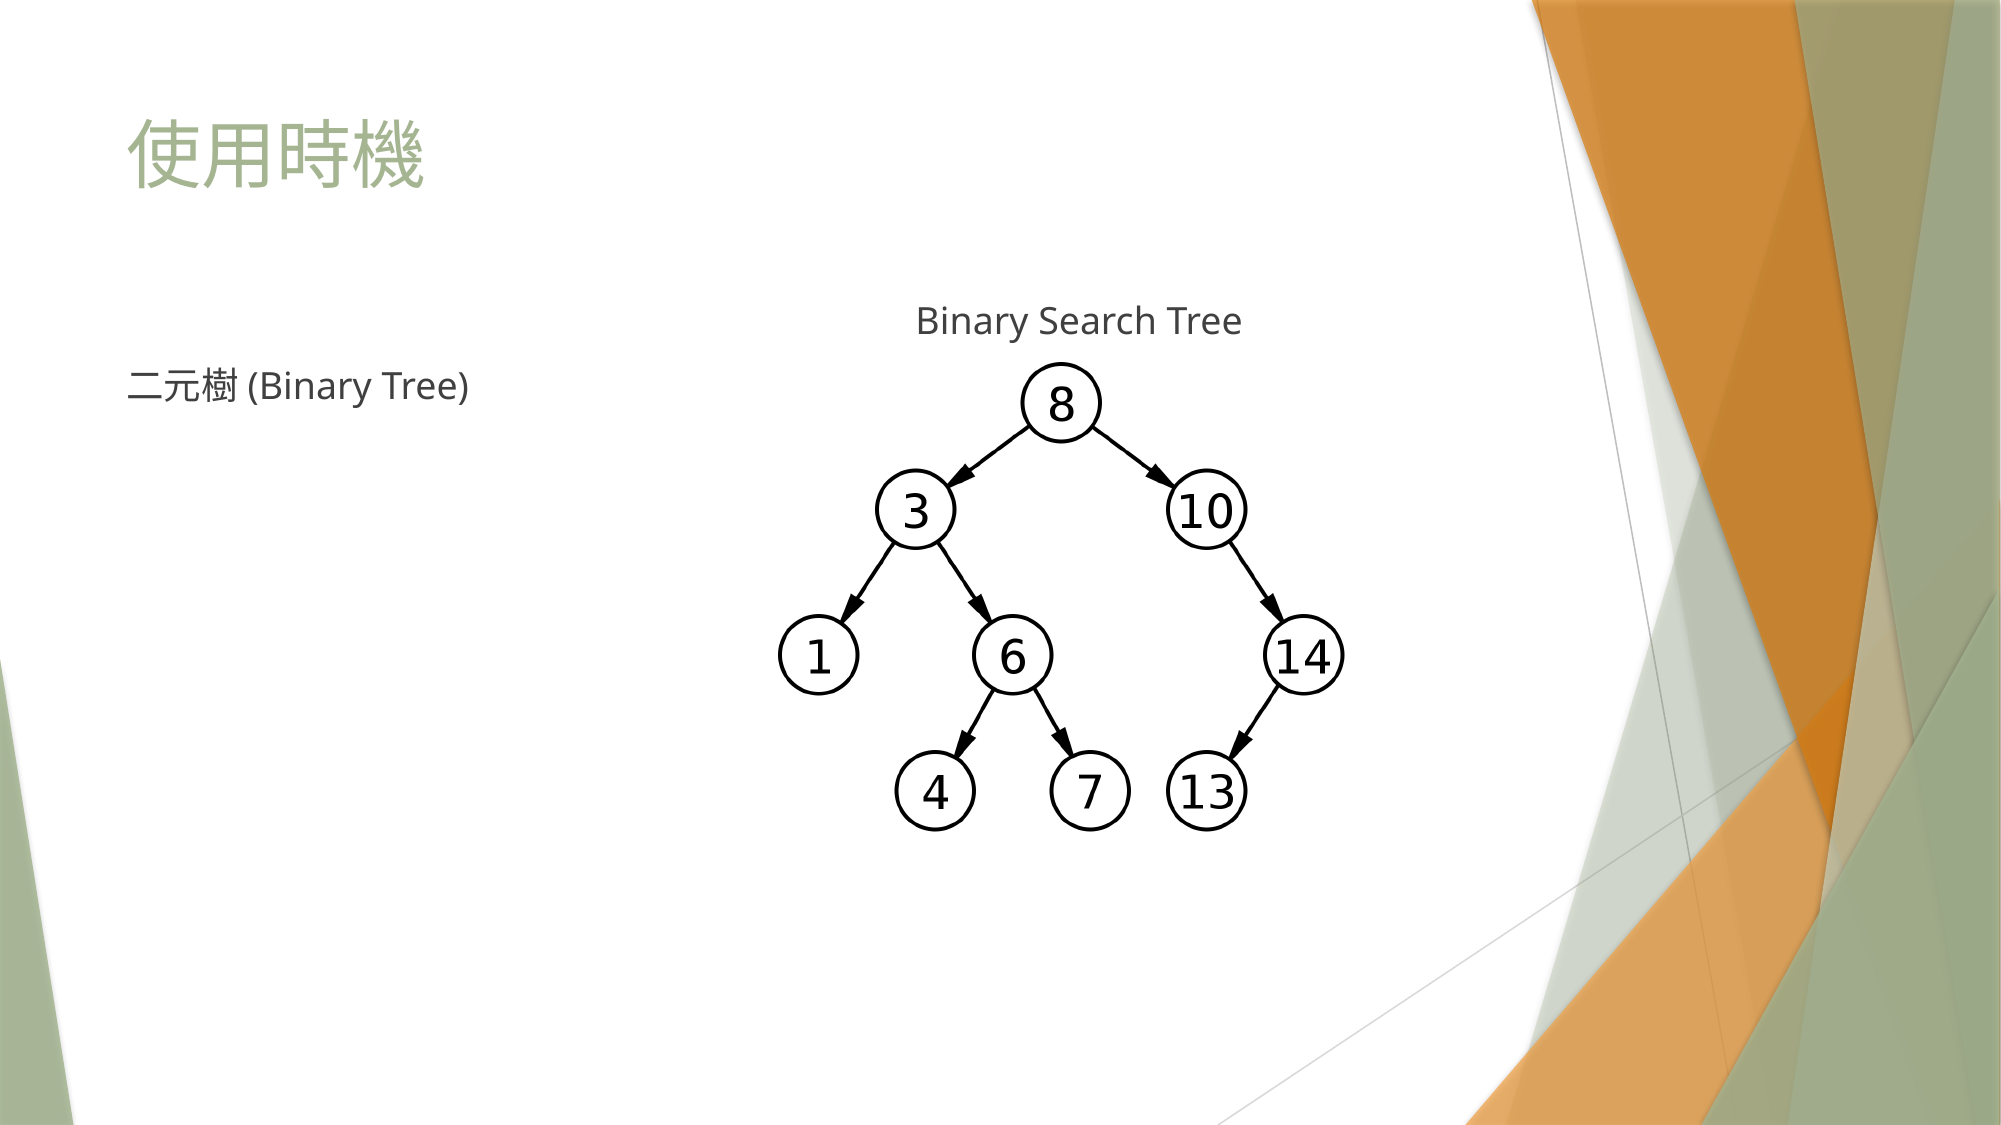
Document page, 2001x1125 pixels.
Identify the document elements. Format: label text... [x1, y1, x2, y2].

text_box Binary Search Tree [900, 289, 1282, 353]
text_box 二元樹(Binary Tree) [111, 354, 522, 429]
title 使用時機 [111, 99, 1522, 317]
picture [770, 353, 1353, 840]
